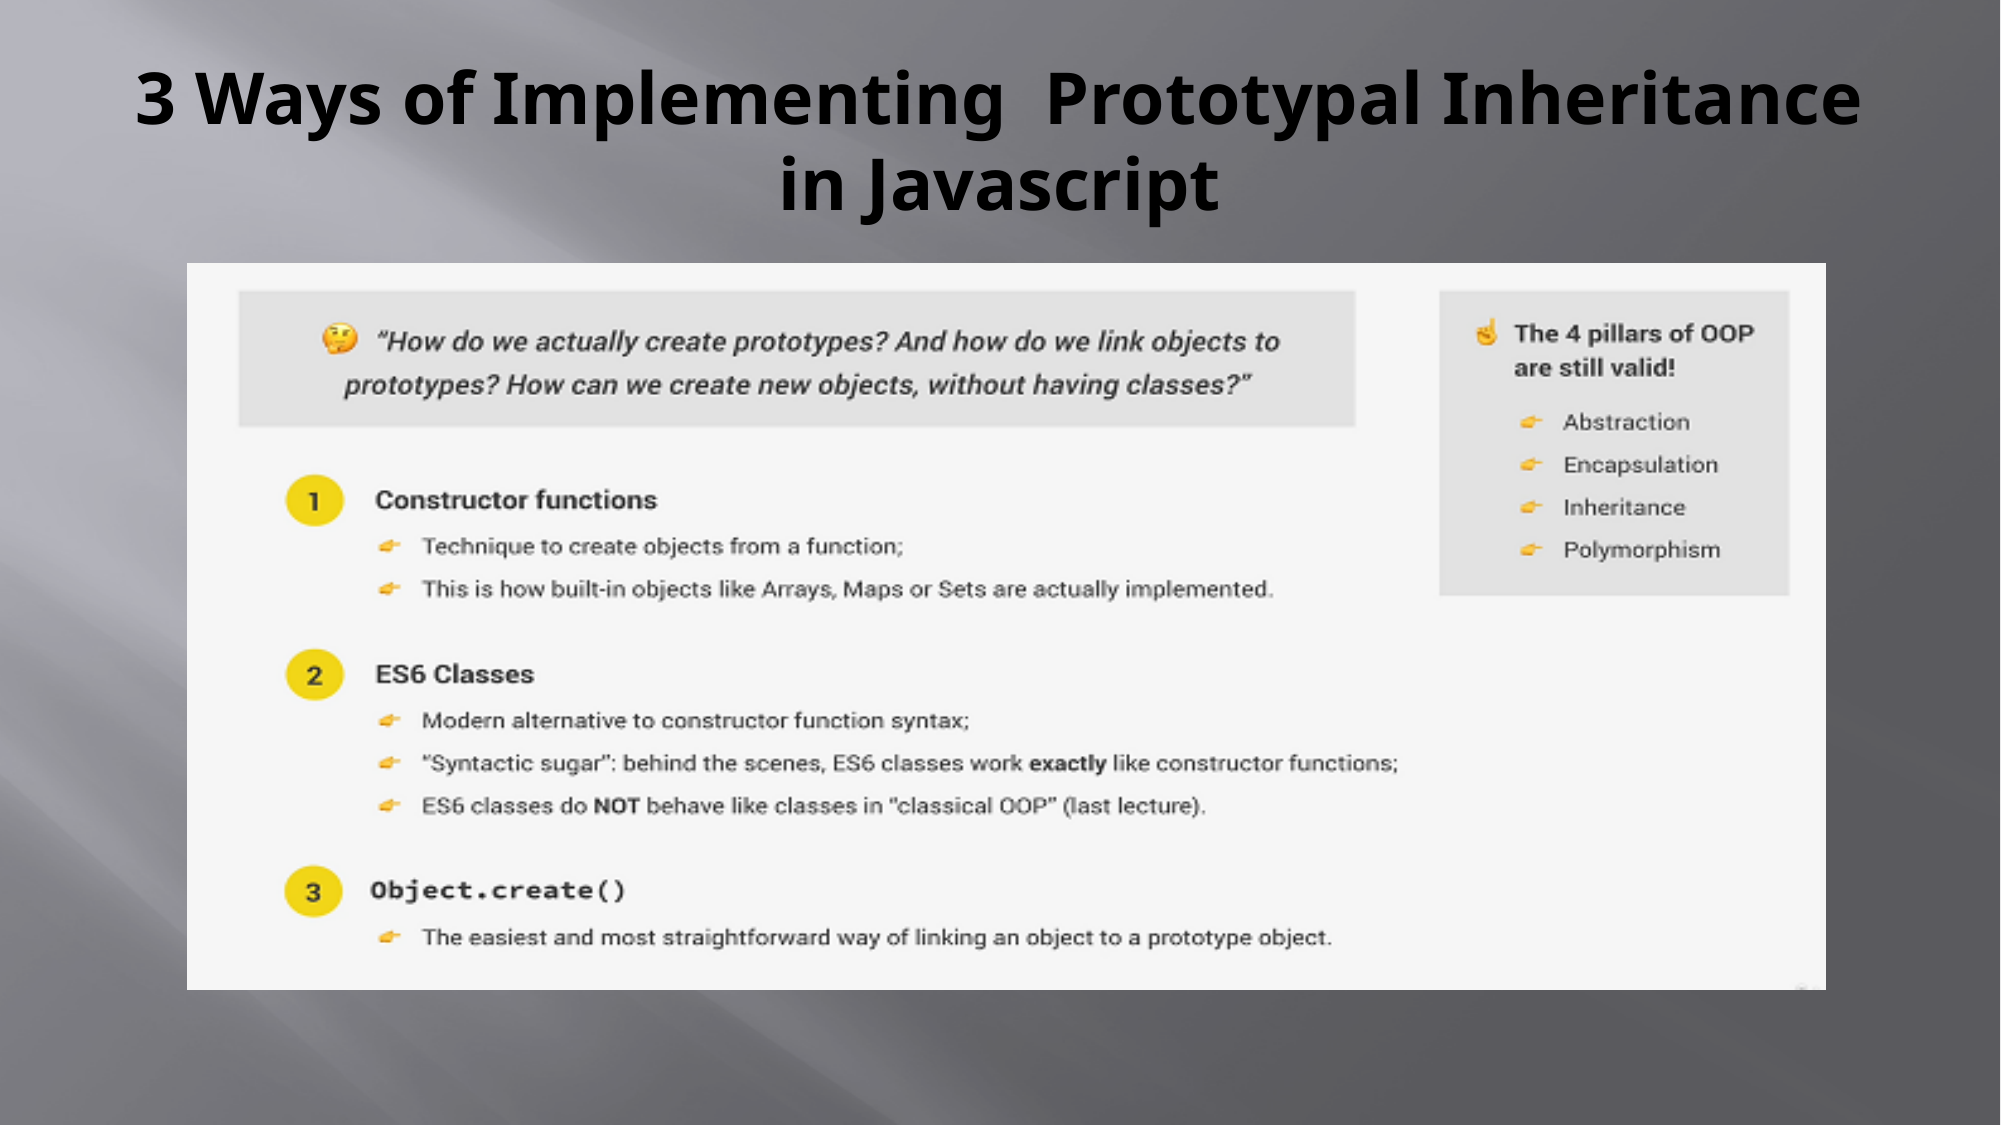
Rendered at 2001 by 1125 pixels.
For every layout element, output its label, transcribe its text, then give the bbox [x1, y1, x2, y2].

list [187, 262, 1826, 991]
title 3 Ways of Implementing Prototypal Inheritance in Javascript [99, 45, 1900, 233]
